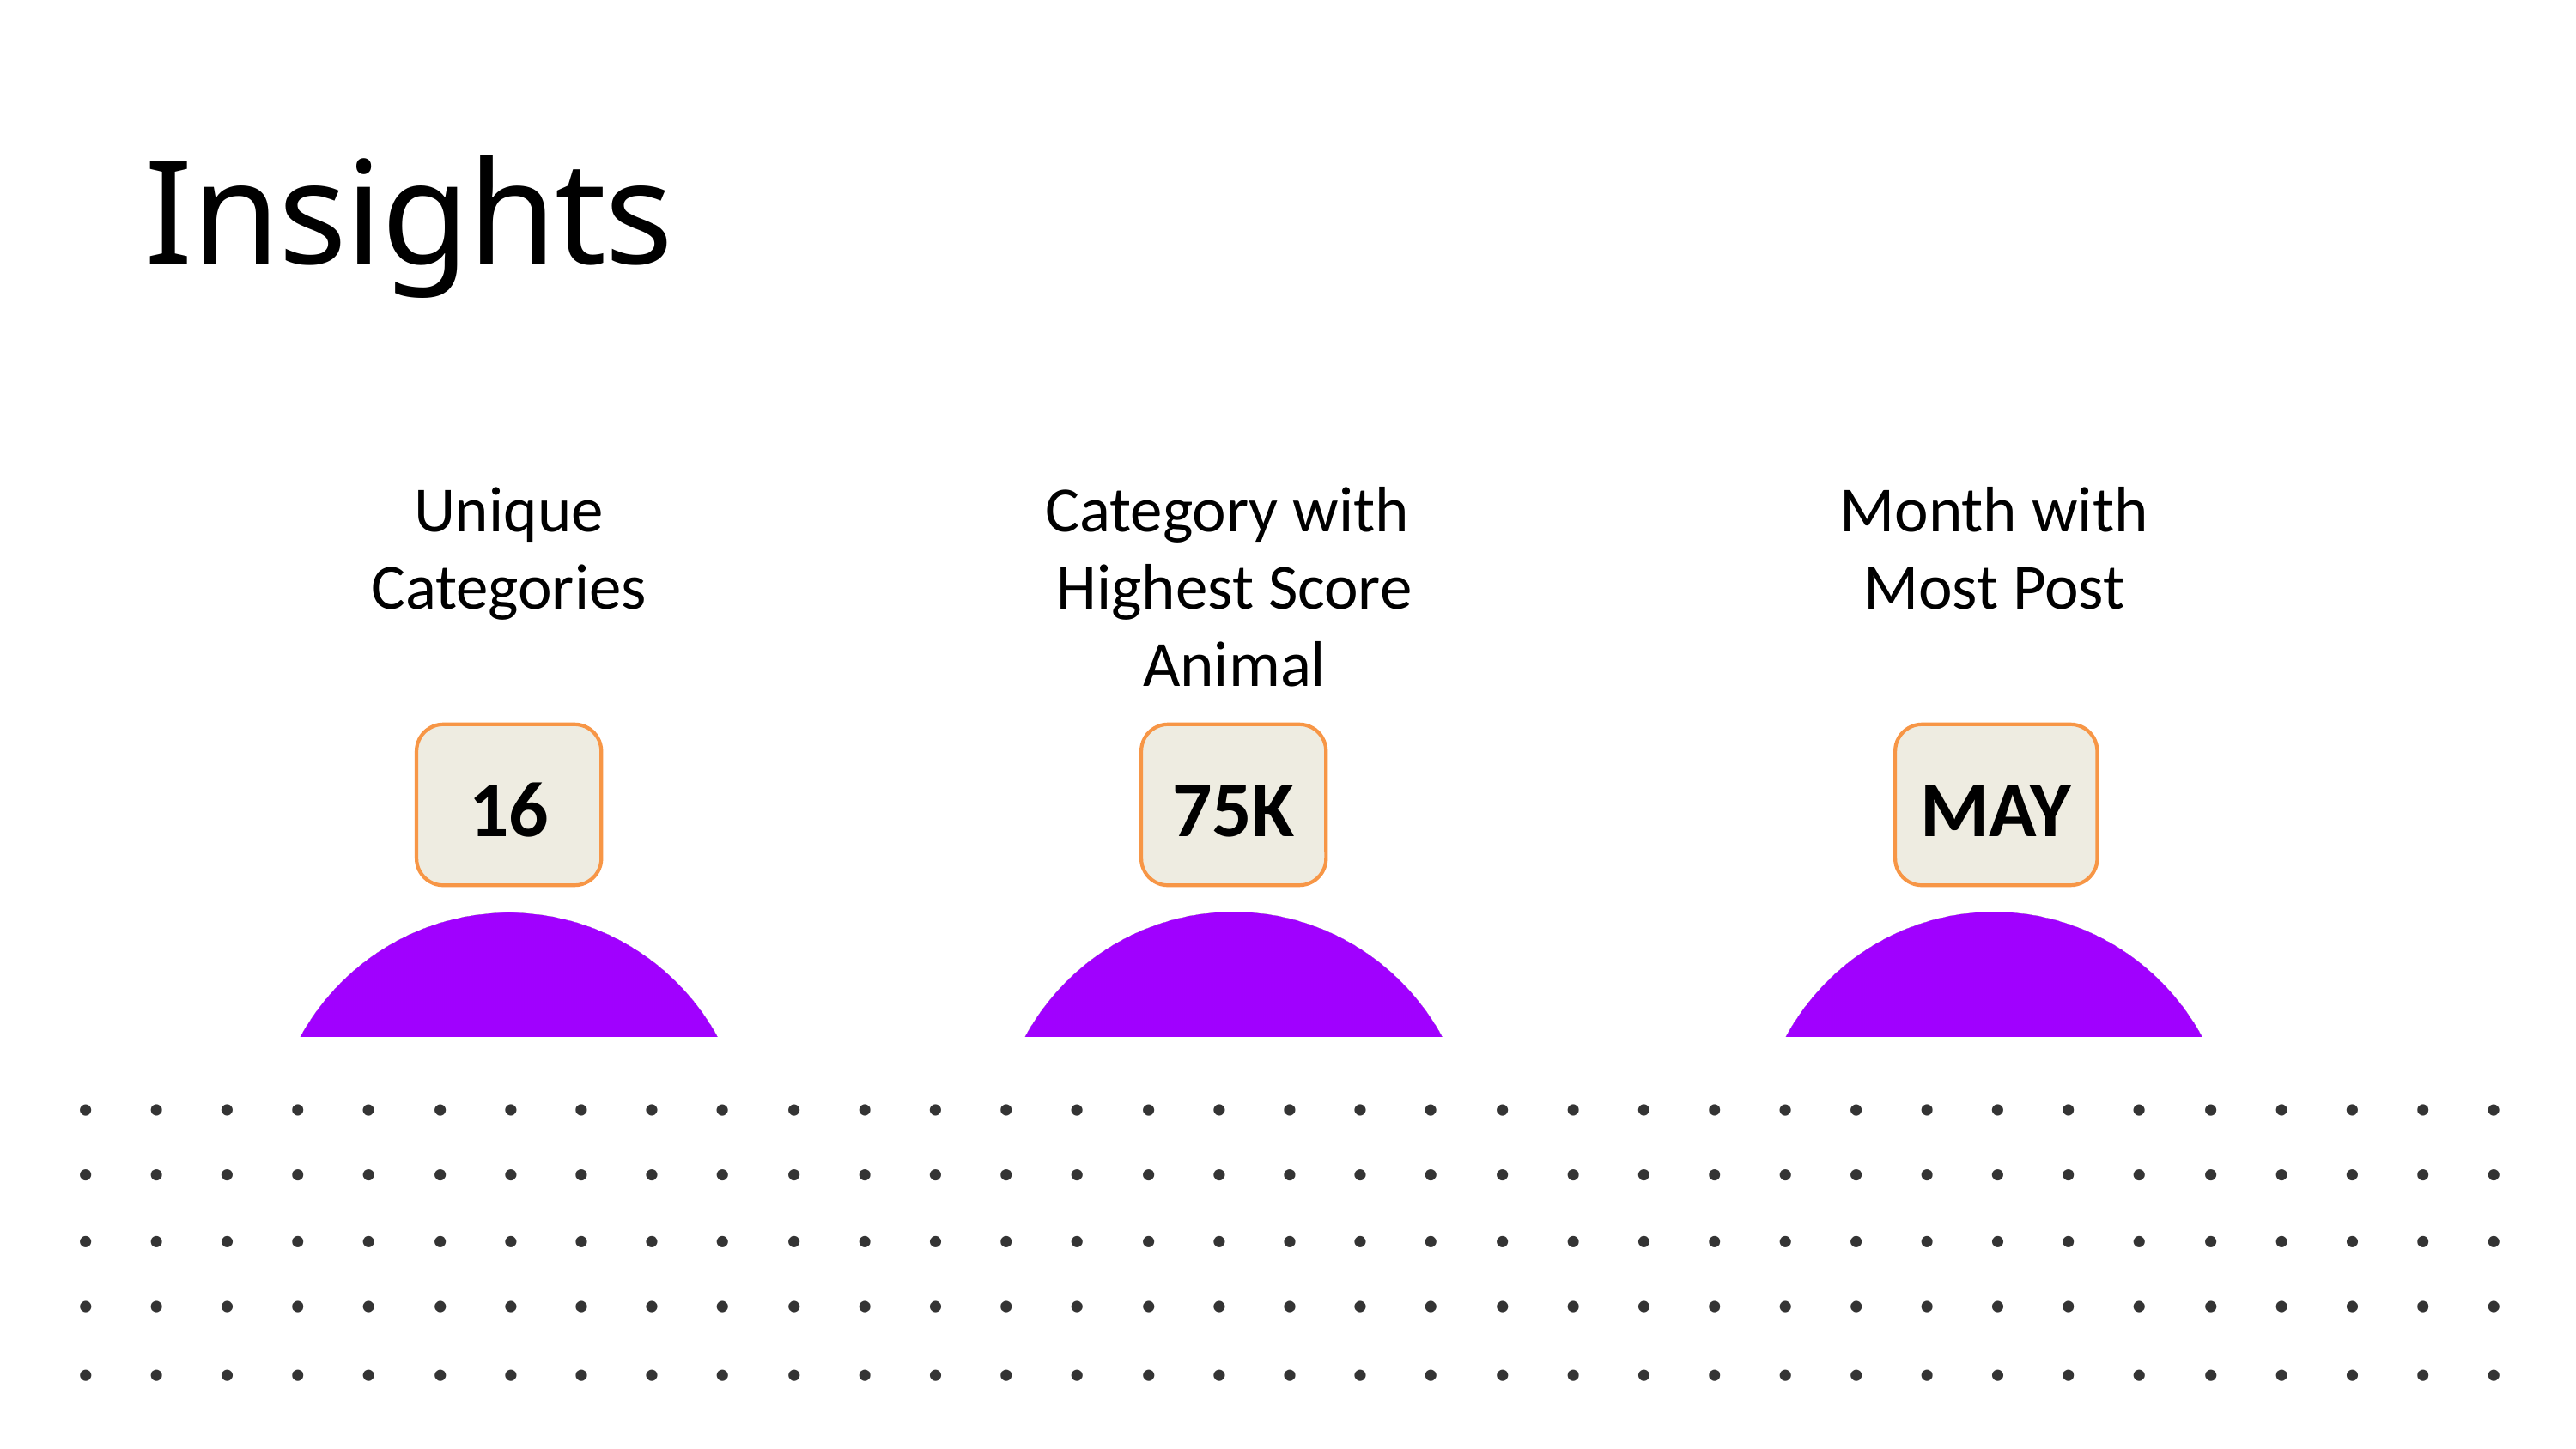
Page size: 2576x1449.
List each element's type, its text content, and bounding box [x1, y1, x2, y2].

text_box Month with Most Post [1826, 461, 2161, 628]
text_box 75K [1139, 722, 1328, 888]
text_box MAY [1893, 722, 2099, 888]
picture [1784, 912, 2204, 1037]
picture [299, 912, 719, 1037]
text_box Category with Highest Score Animal [1032, 461, 1437, 706]
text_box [72, 1099, 2504, 1385]
text_box 16 [414, 722, 604, 888]
picture [1024, 912, 1443, 1037]
text_box Insights [144, 121, 799, 294]
text_box Unique Categories [358, 461, 660, 628]
